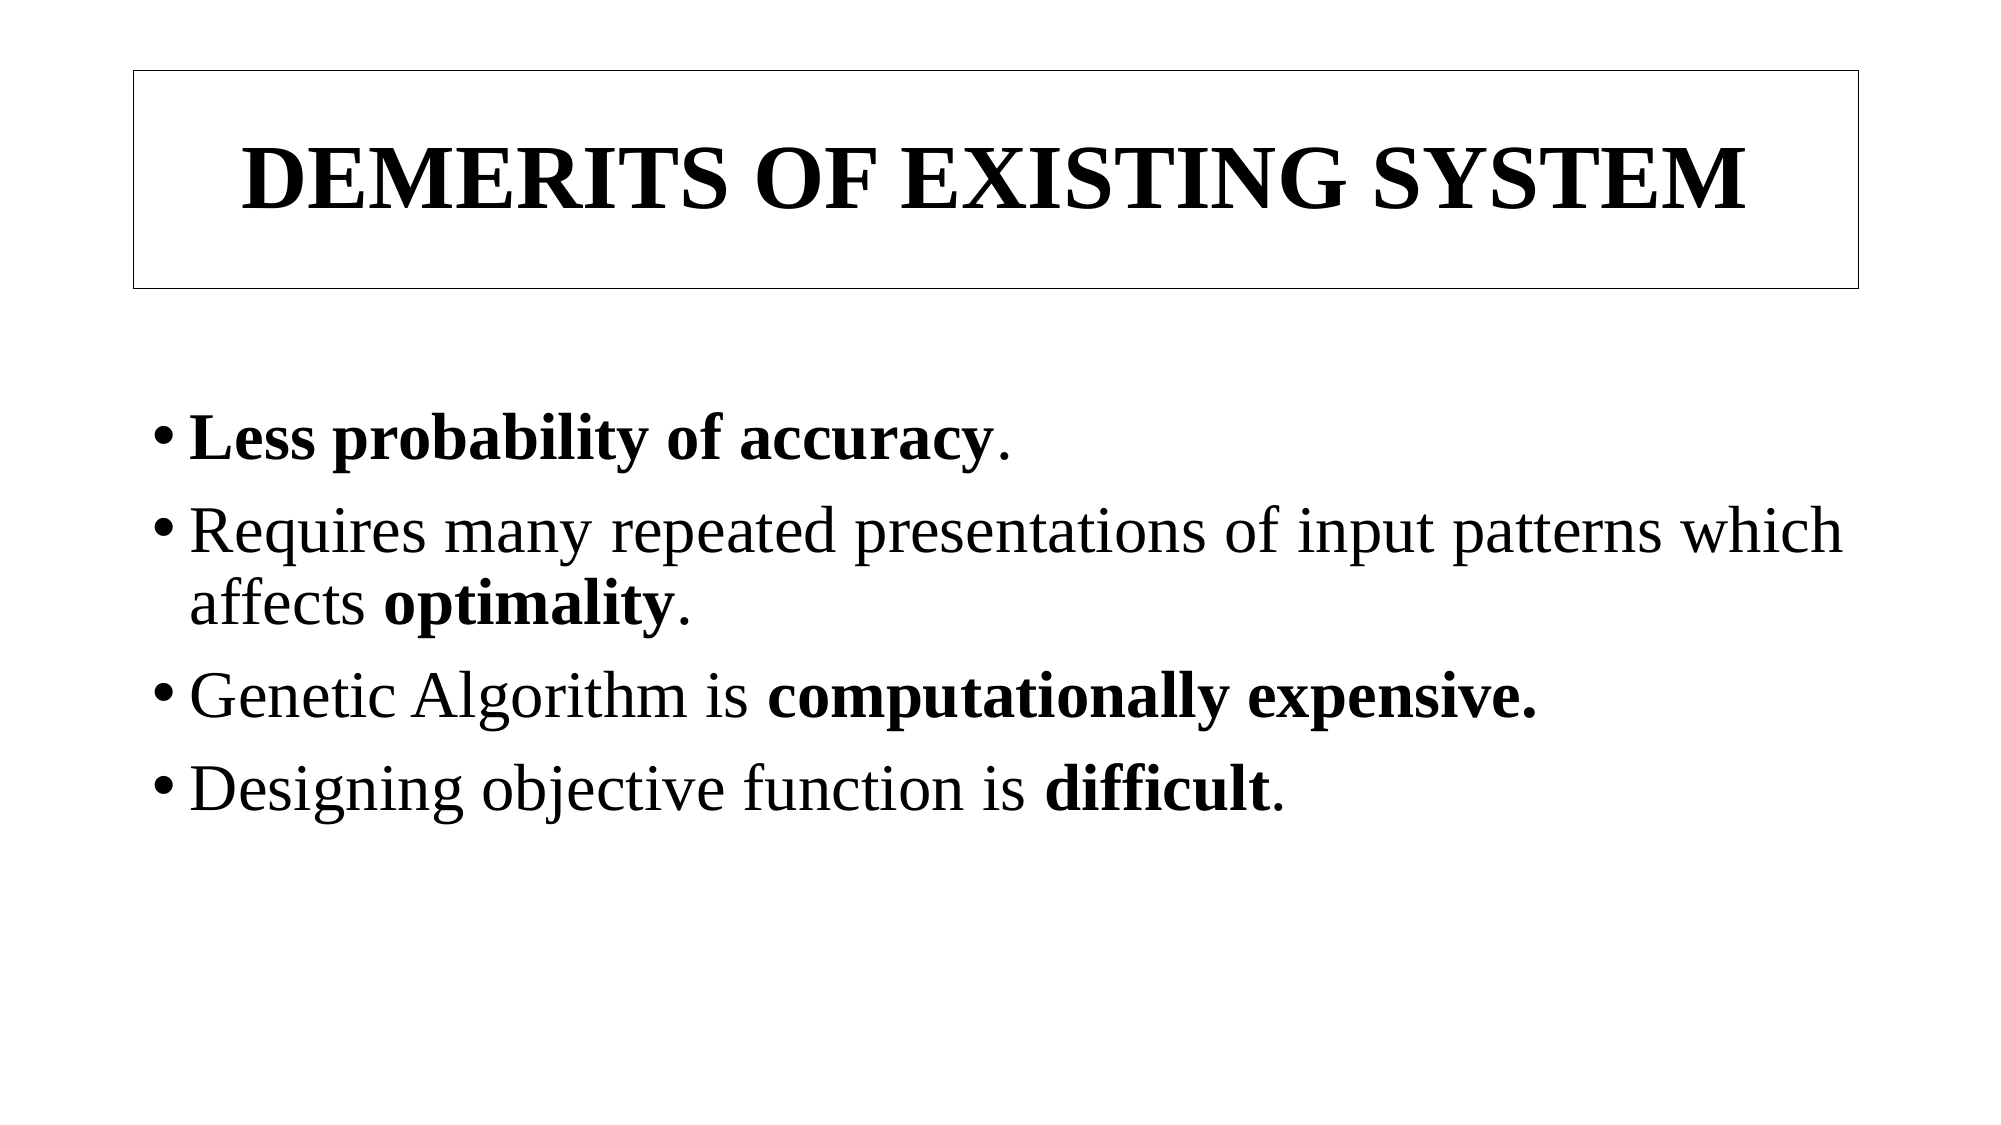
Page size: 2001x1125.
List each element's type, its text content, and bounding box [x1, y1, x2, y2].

title DEMERITS OF EXISTING SYSTEM [133, 70, 1859, 289]
list Less probability of accuracy. Requires many repeated presentations of input patterns which affects optimality. Genetic Algorithm is computationally expensive. Designing objective function is difficult. [137, 394, 1863, 1014]
